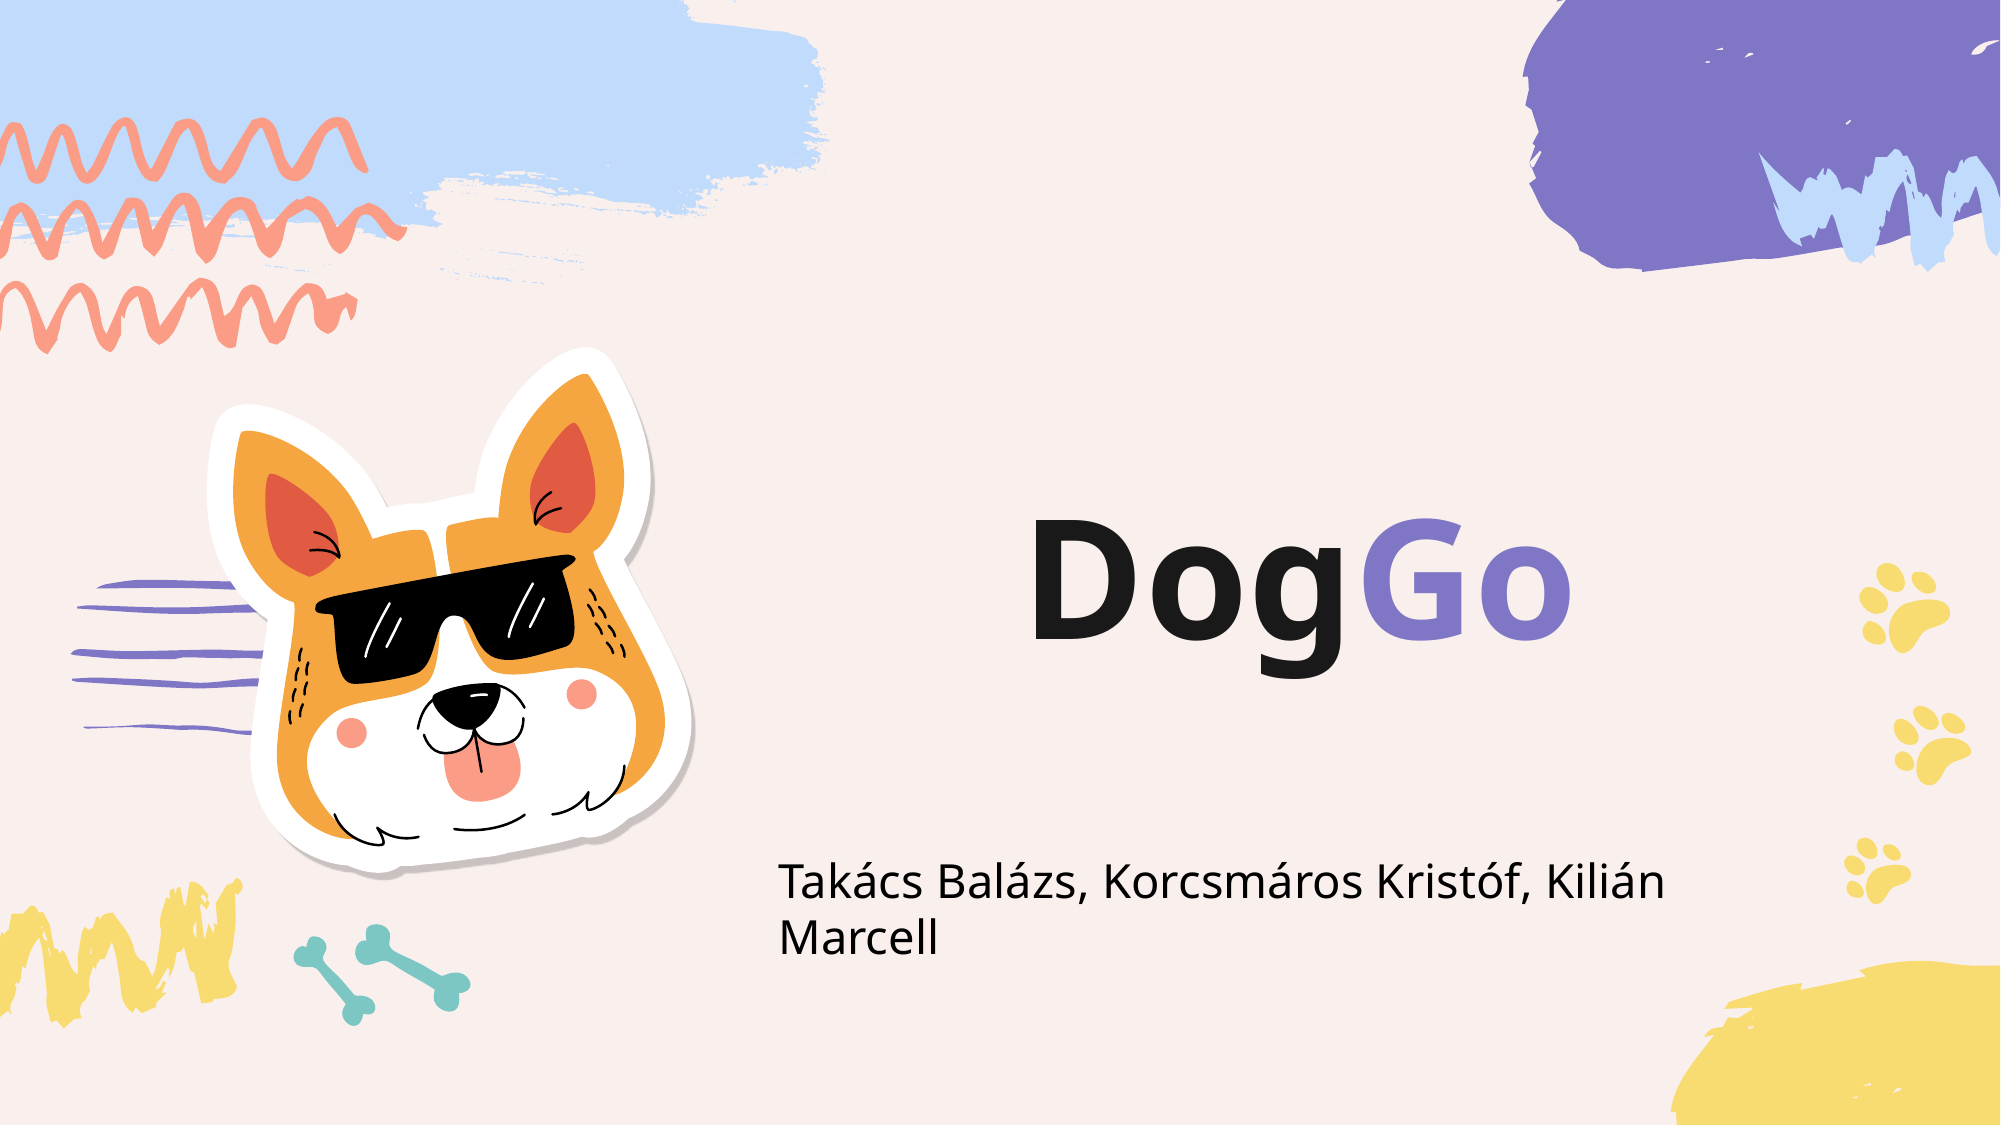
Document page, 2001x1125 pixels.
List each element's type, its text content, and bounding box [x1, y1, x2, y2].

title DogGo [977, 428, 1623, 718]
subtitle Takács Balázs, Korcsmáros Kristóf, Kilián Marcell [758, 863, 1842, 953]
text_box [224, 372, 677, 861]
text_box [70, 578, 219, 744]
